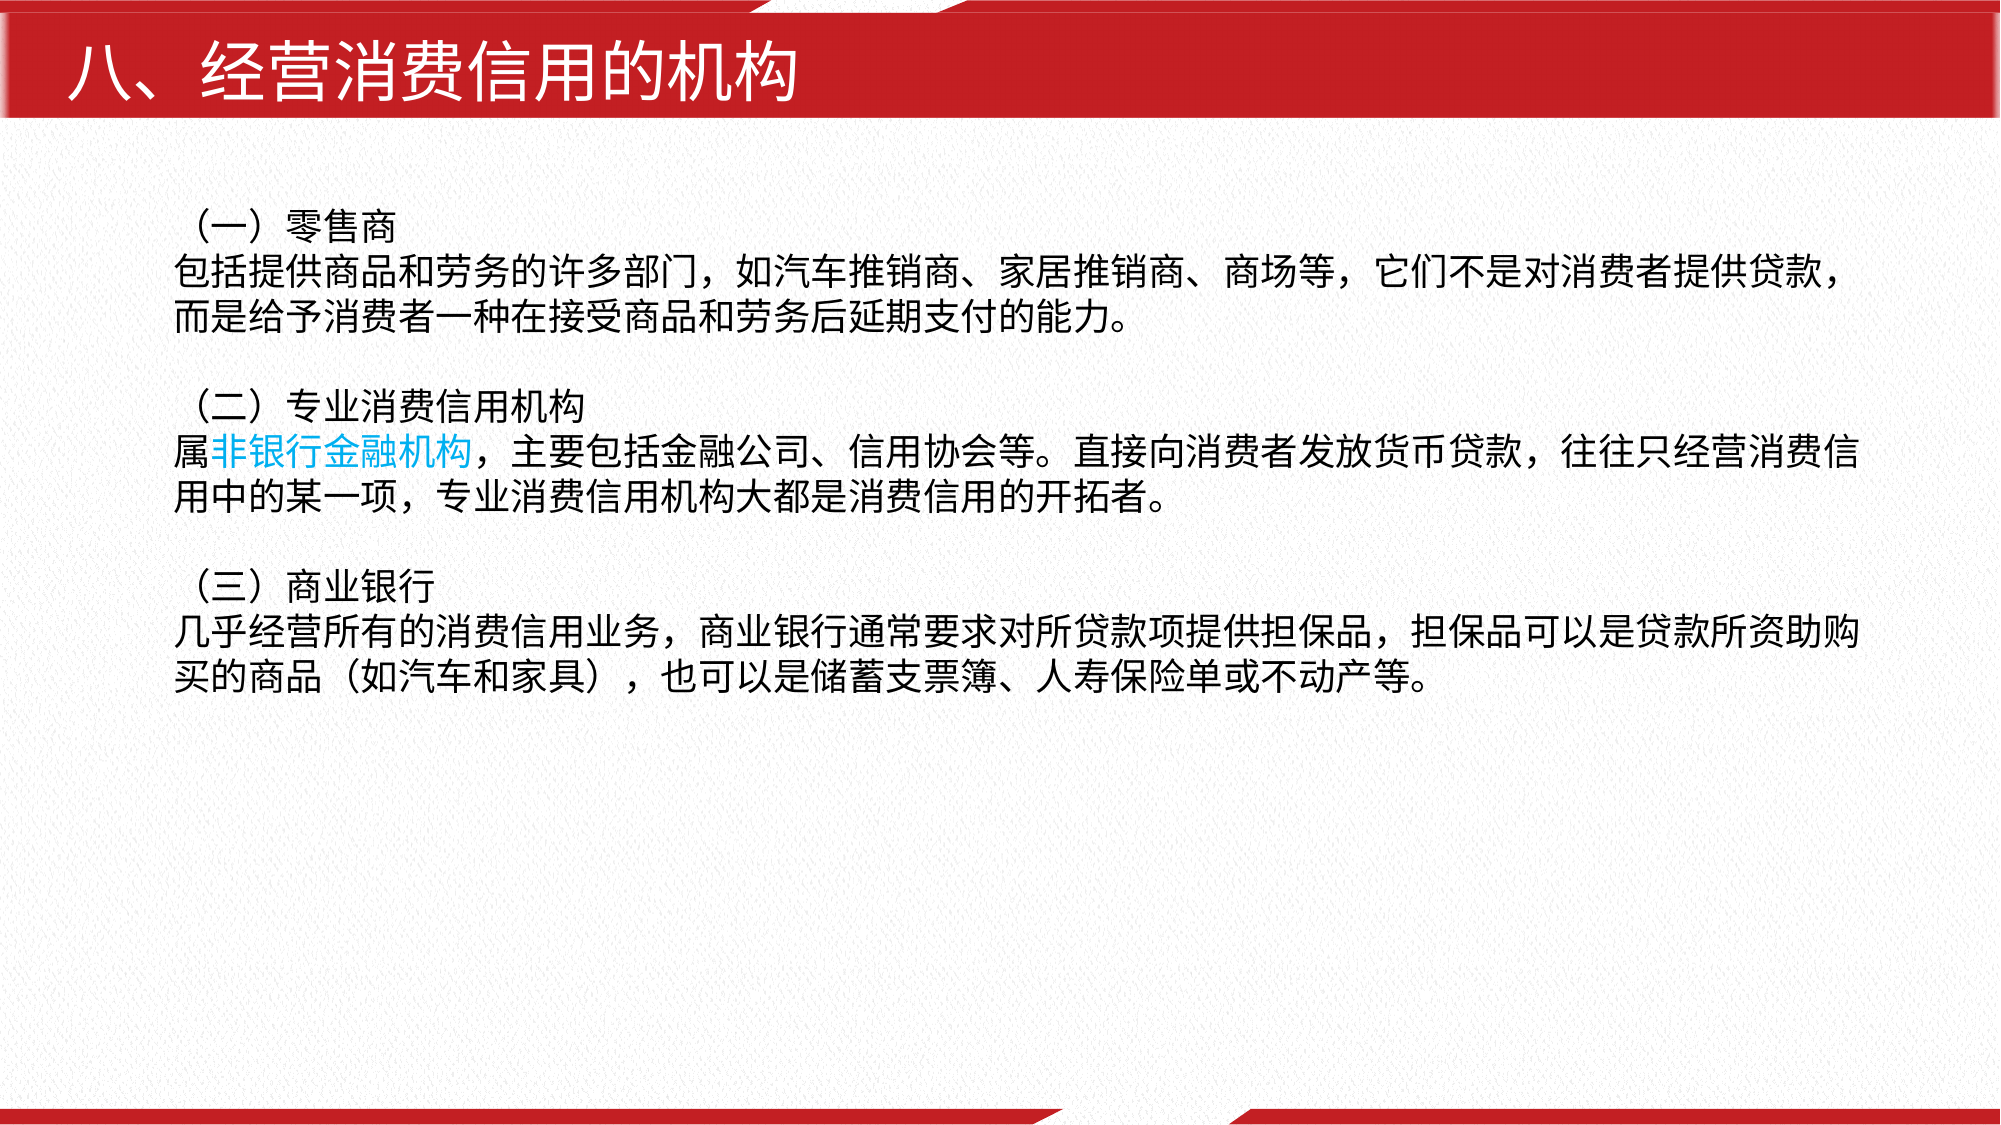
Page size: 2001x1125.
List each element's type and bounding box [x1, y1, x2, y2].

picture [0, 12, 2000, 118]
text_box [0, 118, 2000, 1125]
text_box [0, 0, 2000, 12]
